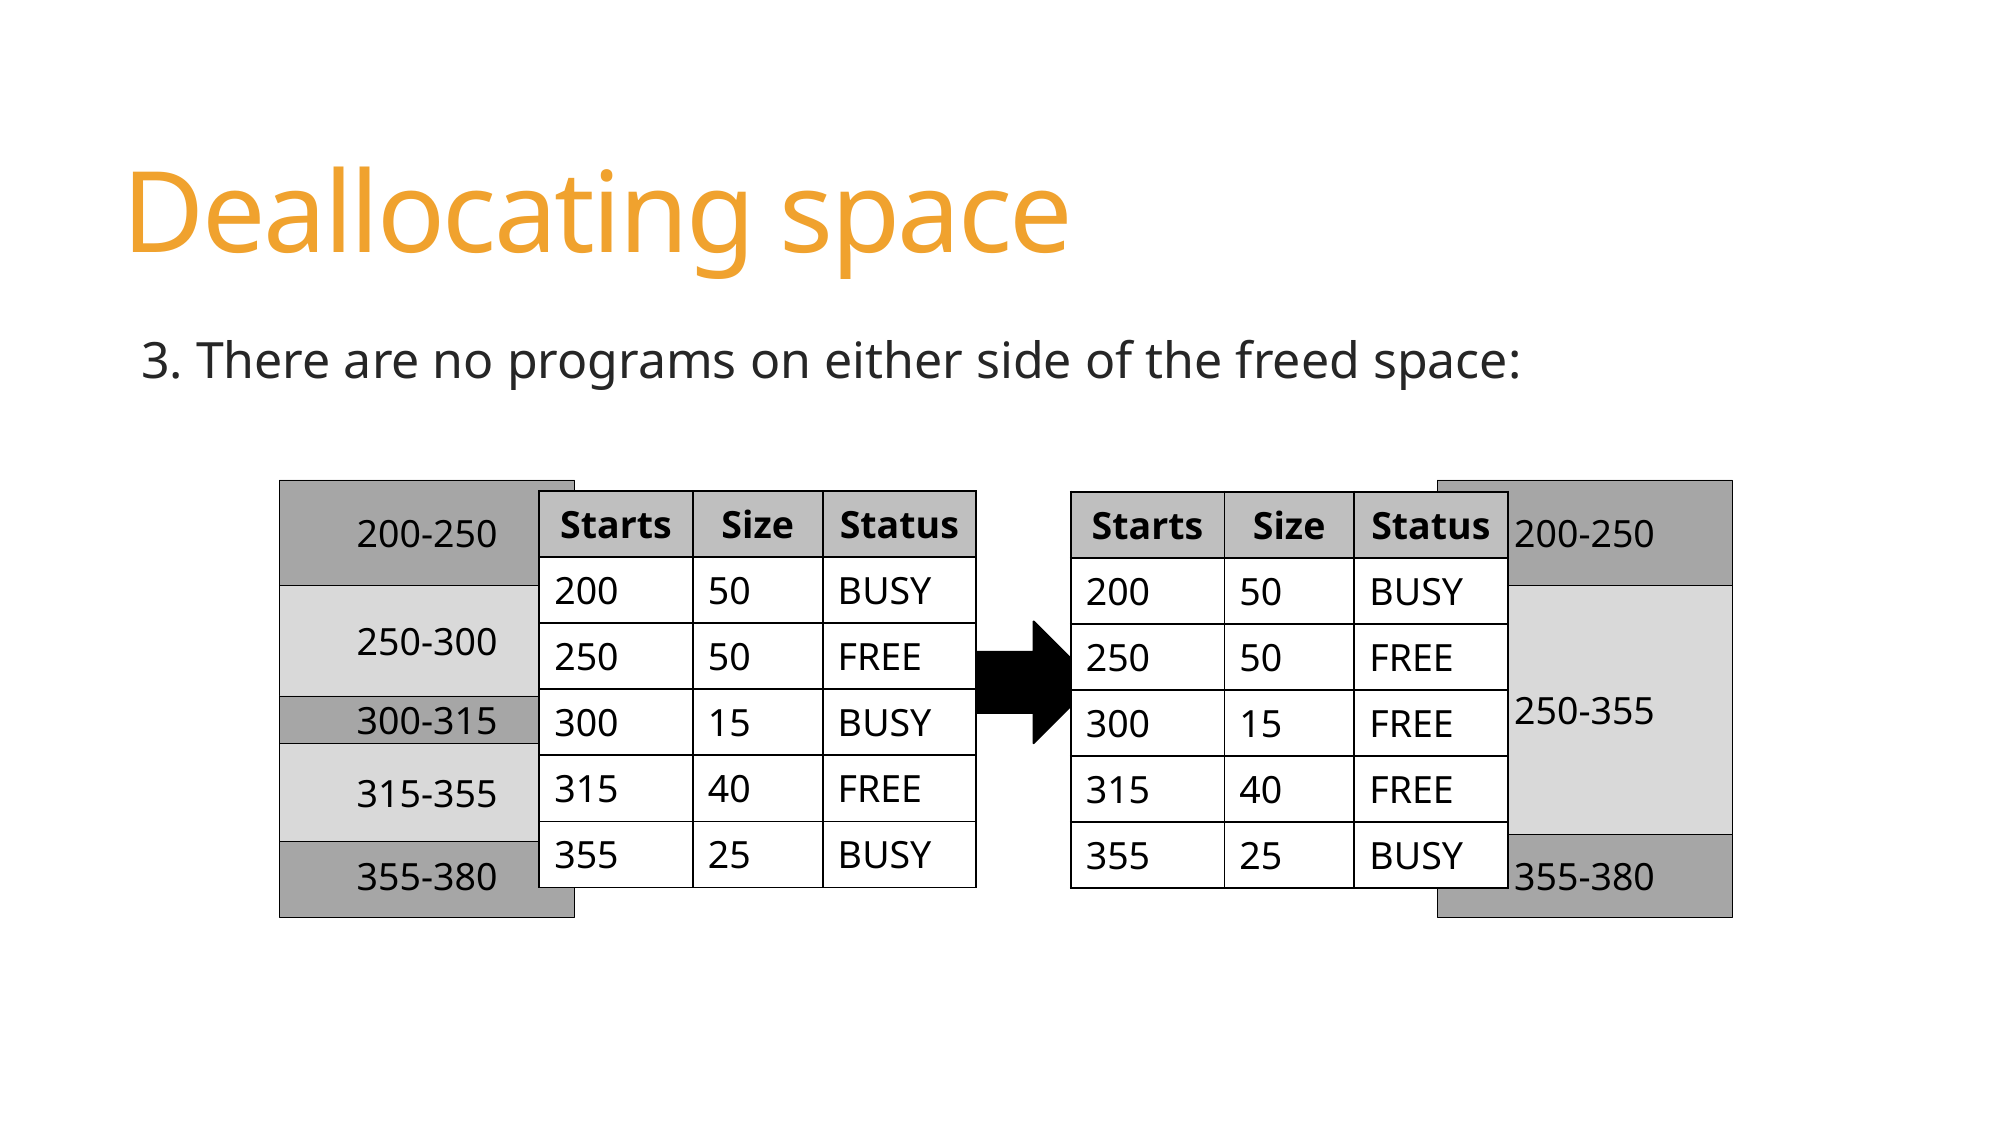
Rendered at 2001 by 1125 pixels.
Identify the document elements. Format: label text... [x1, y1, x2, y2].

table_header Size [694, 492, 822, 556]
table_cell 40 [1225, 757, 1353, 821]
table_header Status [1355, 493, 1507, 557]
table_cell 40 [694, 756, 822, 821]
table_header Starts [540, 492, 692, 556]
table_cell 315 [1072, 757, 1224, 821]
text_box 355-380 [1436, 833, 1733, 918]
table_cell BUSY [824, 558, 975, 622]
text_box 200-250 [1436, 479, 1733, 586]
table_cell 50 [694, 558, 822, 622]
table_cell 355 [540, 822, 692, 887]
table_cell 25 [694, 822, 822, 887]
table_cell BUSY [1355, 823, 1507, 887]
table_cell 25 [1225, 823, 1353, 887]
title Deallocating space [107, 81, 1875, 354]
text_box 250-355 [1509, 586, 1733, 833]
table_cell 50 [1225, 625, 1353, 689]
text_box 315-355 [278, 743, 538, 842]
table_cell 200 [1072, 559, 1224, 623]
table_cell 15 [694, 690, 822, 754]
table_cell BUSY [1355, 559, 1507, 623]
table_cell 300 [540, 690, 692, 754]
list 3. There are no programs on either side of the freed space: [111, 329, 1876, 948]
table_cell FREE [1355, 625, 1507, 689]
text_box [977, 620, 1070, 745]
table_header Starts [1072, 493, 1224, 557]
table_cell BUSY [824, 822, 975, 887]
table_cell FREE [1355, 757, 1507, 821]
table_cell 300 [1072, 691, 1224, 755]
table_cell 315 [540, 756, 692, 821]
text_box 300-315 [278, 695, 538, 743]
table_cell 355 [1072, 823, 1224, 887]
table_cell BUSY [824, 690, 975, 754]
table_cell 50 [1225, 559, 1353, 623]
table_cell FREE [824, 624, 975, 688]
text_box 355-380 [278, 842, 576, 918]
table_header Size [1225, 493, 1353, 557]
table_cell 250 [540, 624, 692, 688]
table_cell 15 [1225, 691, 1353, 755]
table_cell 200 [540, 558, 692, 622]
text_box 200-250 [278, 479, 576, 586]
table_cell FREE [1355, 691, 1507, 755]
table_cell 50 [694, 624, 822, 688]
text_box 250-300 [278, 586, 538, 695]
table_cell 250 [1072, 625, 1224, 689]
table_header Status [824, 492, 975, 556]
table_cell FREE [824, 756, 975, 821]
